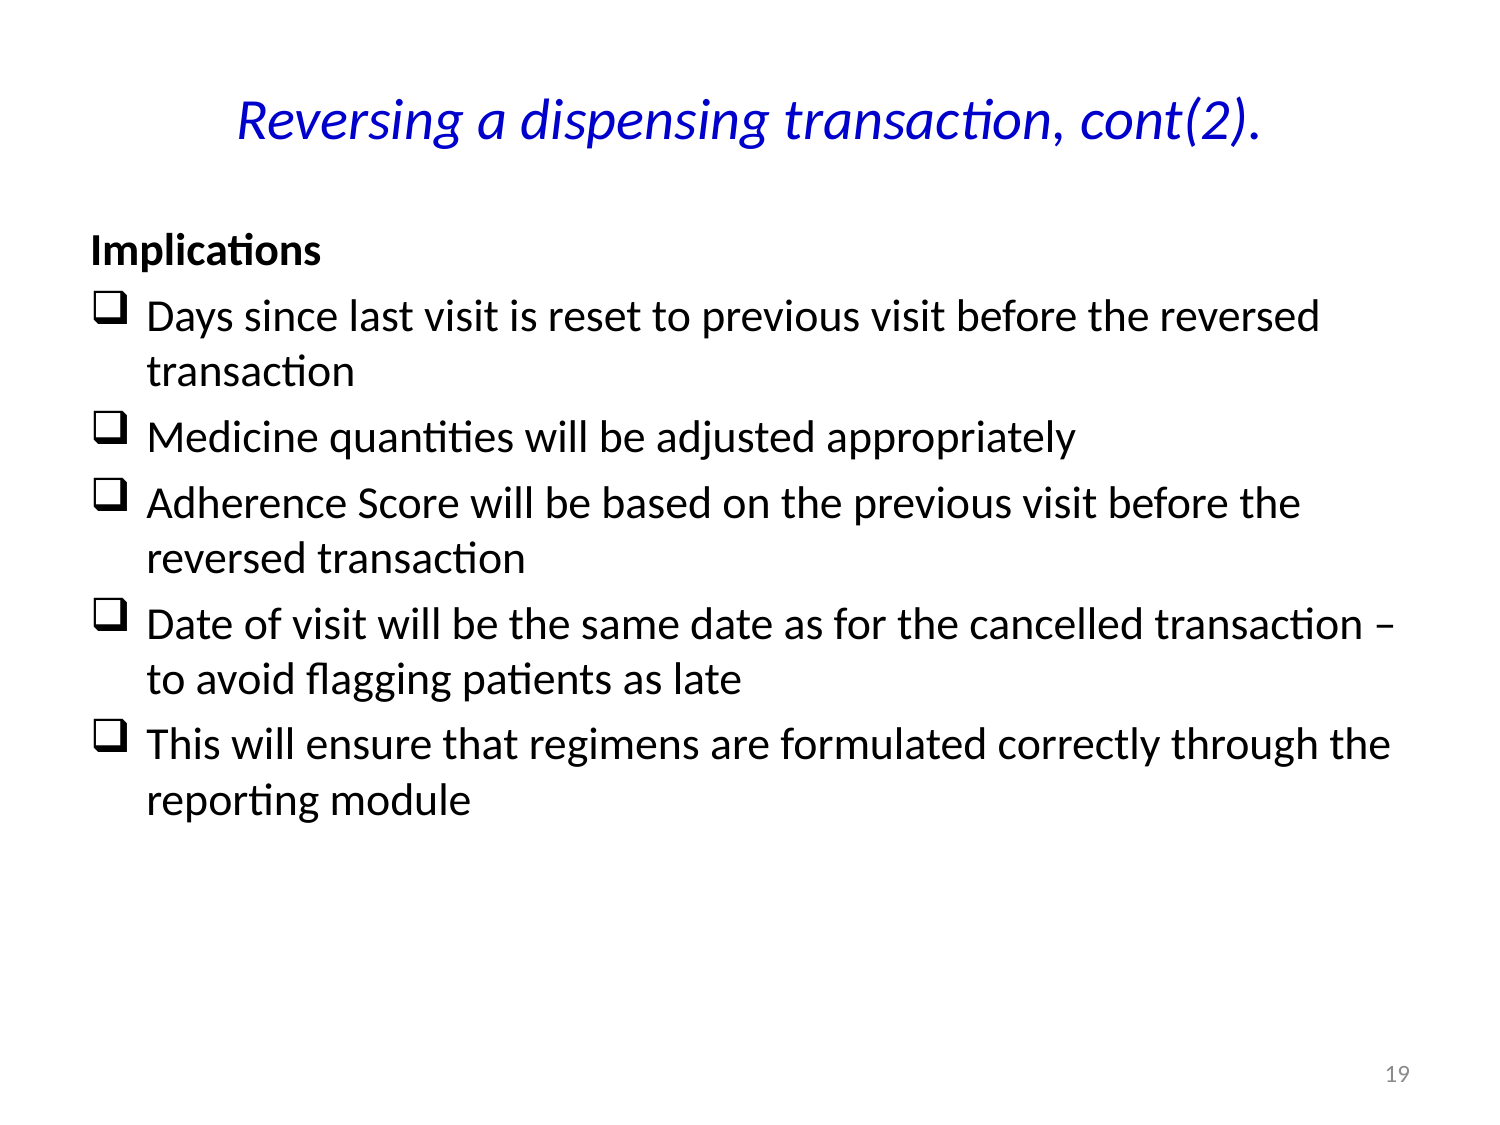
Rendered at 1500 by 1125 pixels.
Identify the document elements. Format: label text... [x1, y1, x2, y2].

slide_number 19 [1074, 1042, 1425, 1103]
list Implications Days since last visit is reset to previous visit before the reversed transaction Medicine quantities will be adjusted appropriately Adherence Score will be based on the previous visit before the reversed transaction Date of visit will be the same date as for the cancelled transaction – to avoid flagging patients as late This will ensure that regimens are formulated correctly through the reporting module [75, 212, 1425, 1063]
title Reversing a dispensing transaction, cont(2). [75, 45, 1425, 188]
